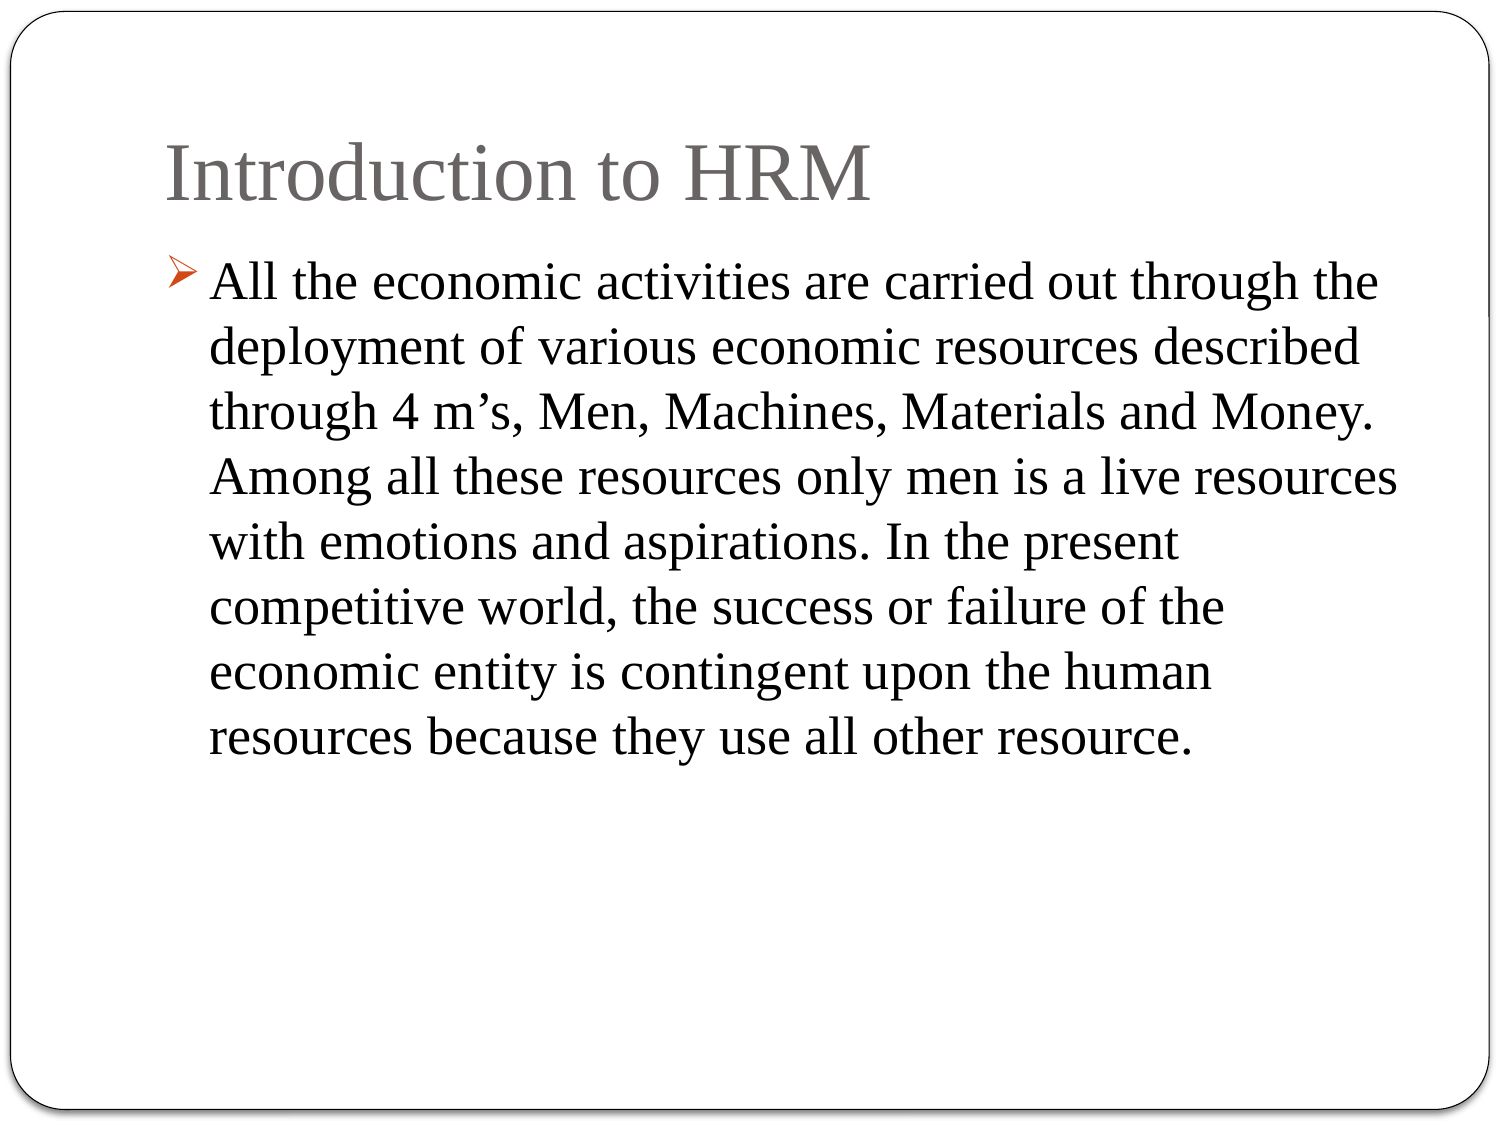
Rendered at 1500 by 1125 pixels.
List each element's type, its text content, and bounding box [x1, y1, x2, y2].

title Introduction to HRM [150, 45, 1425, 233]
list All the economic activities are carried out through the deployment of various economic resources described through 4 m’s, Men, Machines, Materials and Money. Among all these resources only men is a live resources with emotions and aspirations. In the present competitive world, the success or failure of the economic entity is contingent upon the human resources because they use all other resource. [150, 237, 1425, 988]
